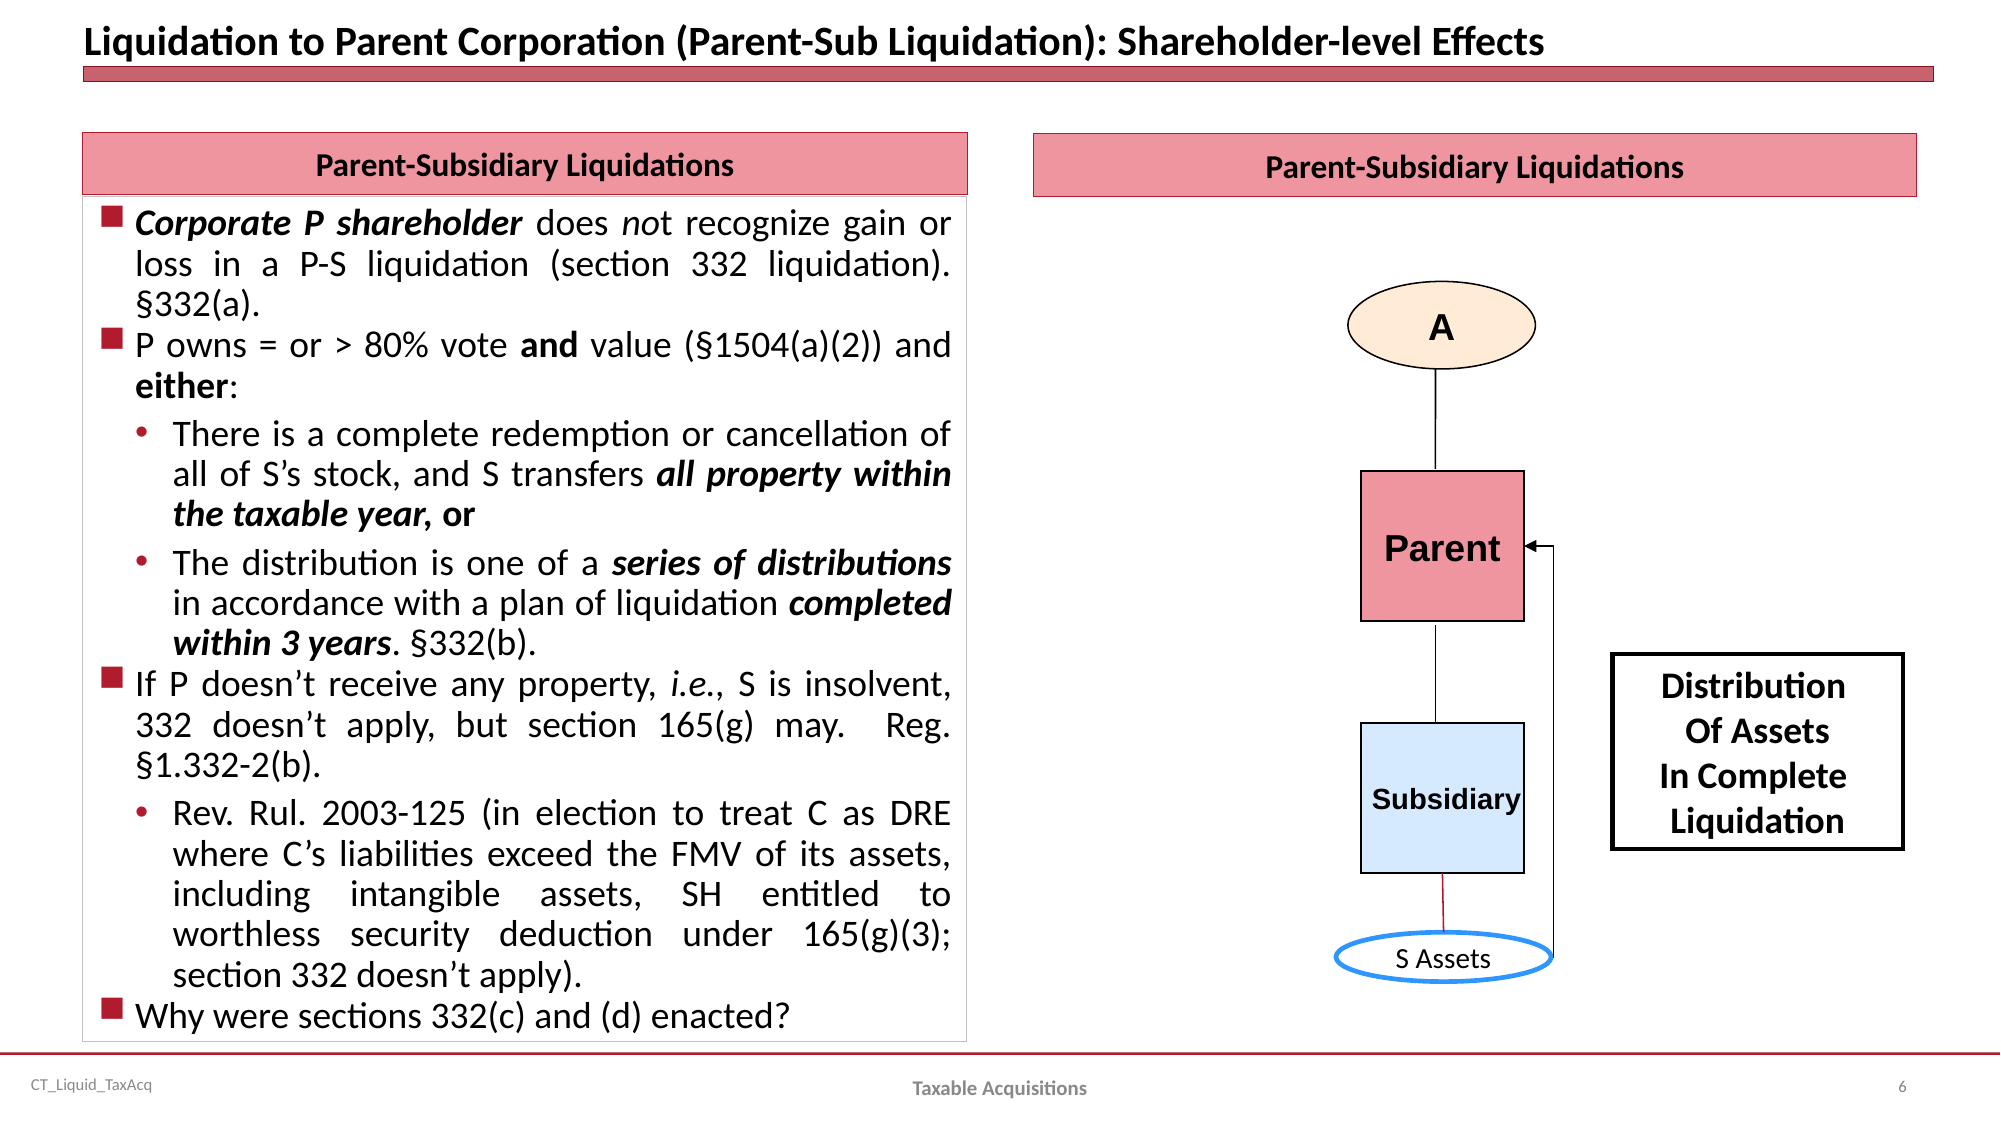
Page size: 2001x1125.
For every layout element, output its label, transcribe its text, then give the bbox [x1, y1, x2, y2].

title Liquidation to Parent Corporation (Parent-Sub Liquidation): Shareholder-level Effects [83, 0, 1935, 65]
text_box S Assets [1333, 930, 1549, 984]
text_box A [1347, 281, 1536, 369]
text_box Subsidiary [1360, 723, 1518, 874]
list Parent-Subsidiary Liquidations [1033, 133, 1917, 197]
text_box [1523, 545, 1552, 958]
list Parent-Subsidiary Liquidations [82, 132, 968, 195]
footer Taxable Acquisitions [683, 1056, 1317, 1117]
list Corporate P shareholder does not recognize gain or loss in a P-S liquidation (section 332 liquidation). §332(a). P owns = or > 80% vote and value (§1504(a)(2)) and either: There is a complete redemption or cancellation of all of S’s stock, and S transfers all property within the taxable year, or The distribution is one of a series of distributions in accordance with a plan of liquidation completed within 3 years. §332(b). If P doesn’t receive any property, i.e., S is insolvent, 332 doesn’t apply, but section 165(g) may. Reg. §1.332-2(b). Rev. Rul. 2003-125 (in election to treat C as DRE where C’s liabilities exceed the FMV of its assets, including intangible assets, SH entitled to worthless security deduction under 165(g)(3); section 332 doesn’t apply). Why were sections 332(c) and (d) enacted? [82, 196, 967, 1042]
text_box Parent [1360, 471, 1524, 621]
text_box Distribution Of Assets In Complete Liquidation [1612, 654, 1904, 849]
slide_number 6 [1883, 1055, 1984, 1116]
